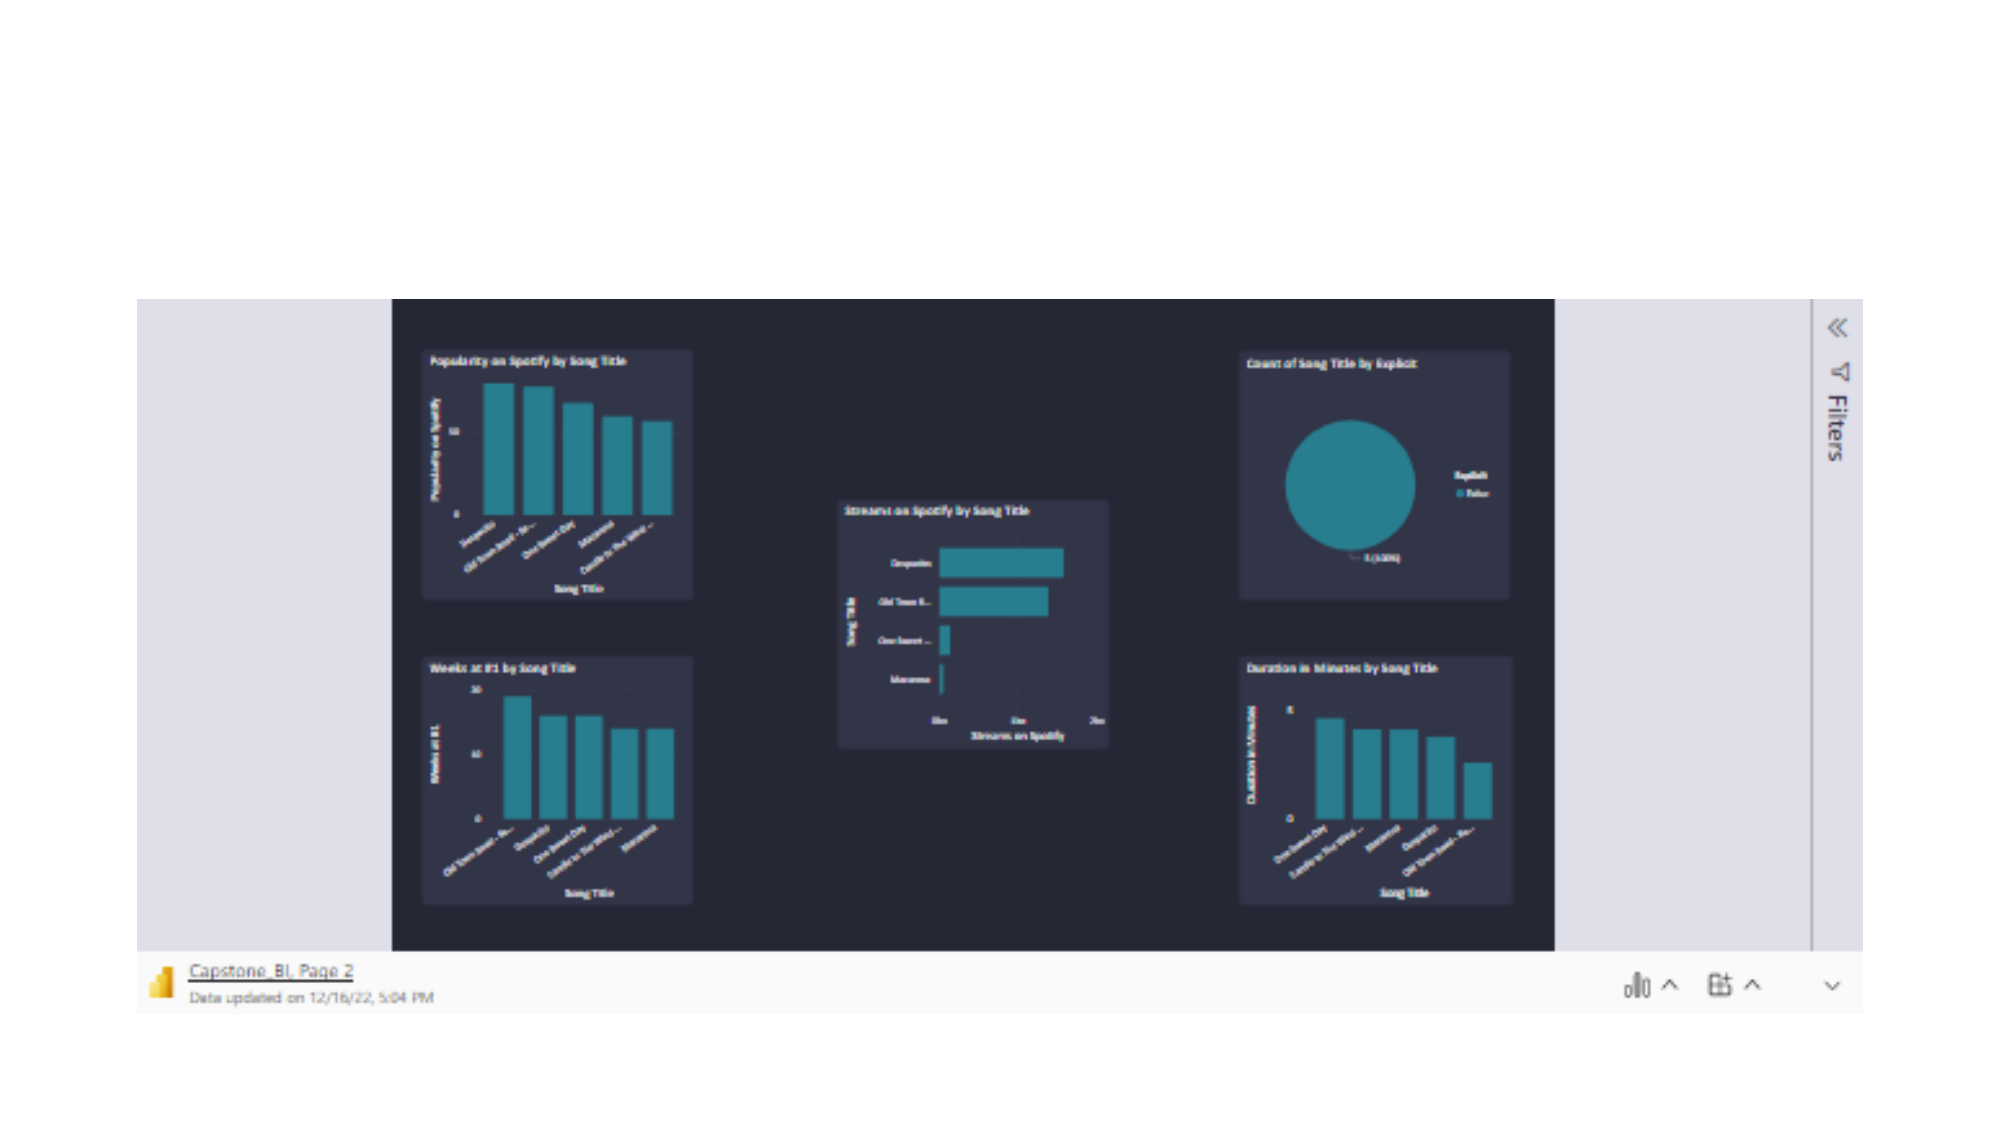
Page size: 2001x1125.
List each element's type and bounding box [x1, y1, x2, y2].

picture [137, 299, 1863, 1014]
